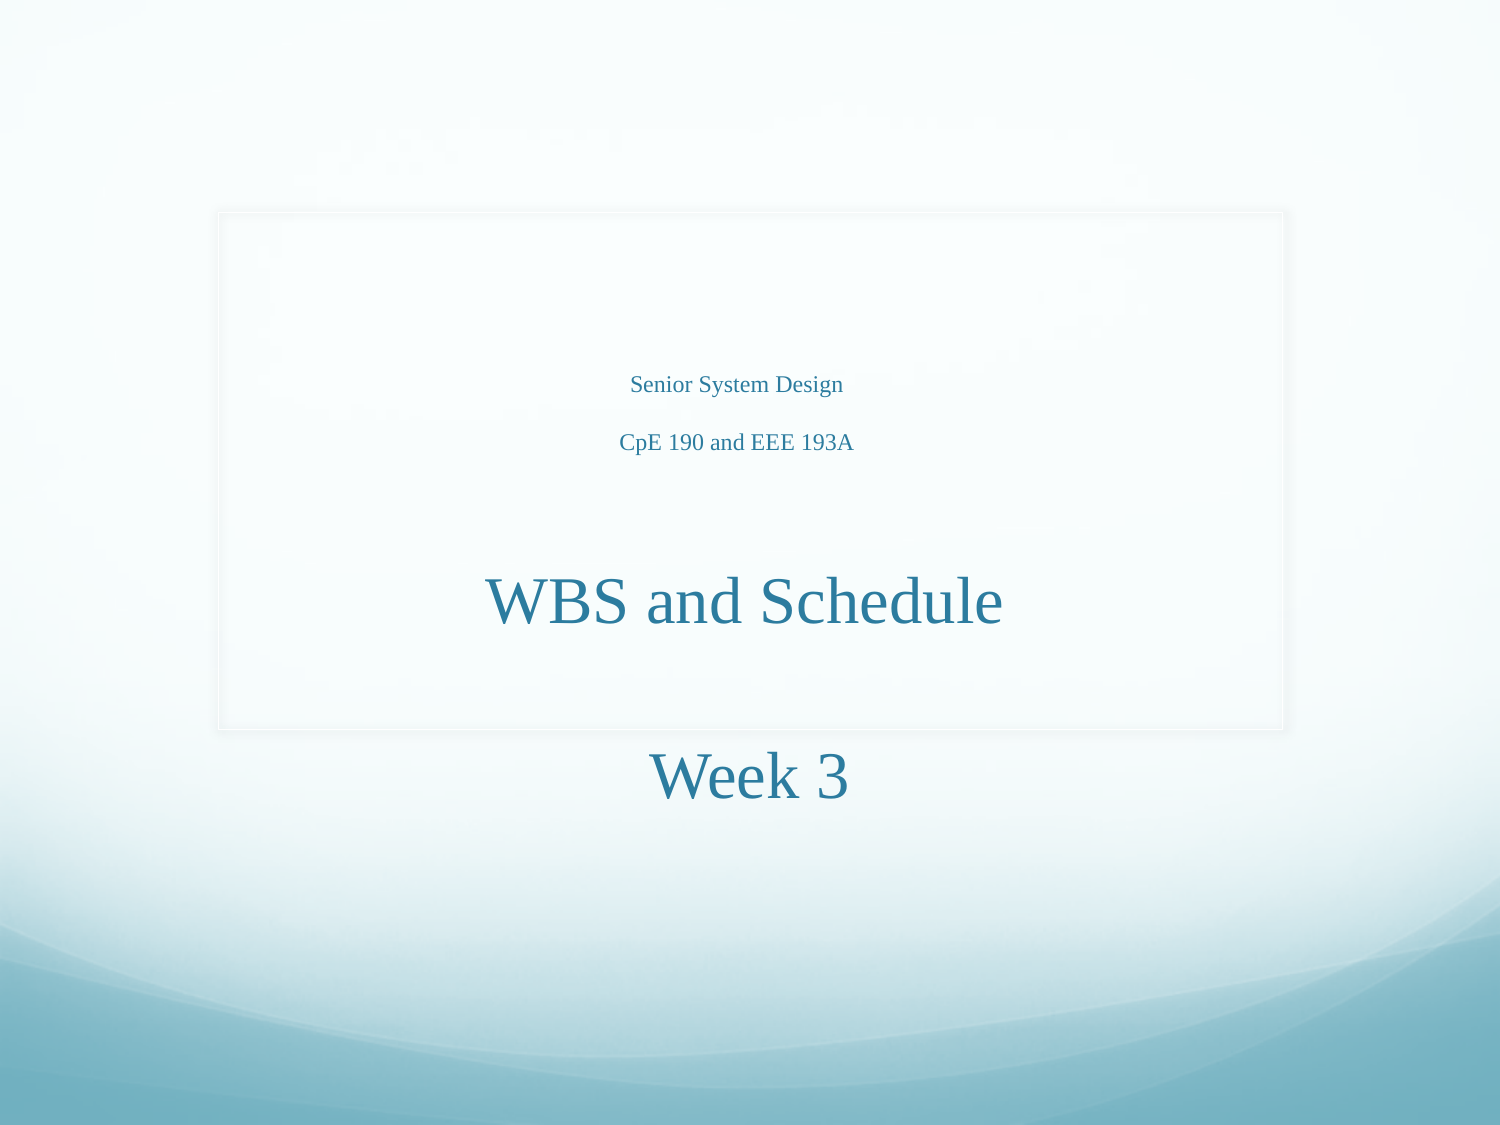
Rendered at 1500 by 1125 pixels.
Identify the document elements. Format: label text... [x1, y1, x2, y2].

title Senior System Design CpE 190 and EEE 193A [0, 125, 1499, 492]
text_box WBS and Schedule [0, 549, 1496, 724]
text_box Week 3 [0, 724, 1500, 820]
